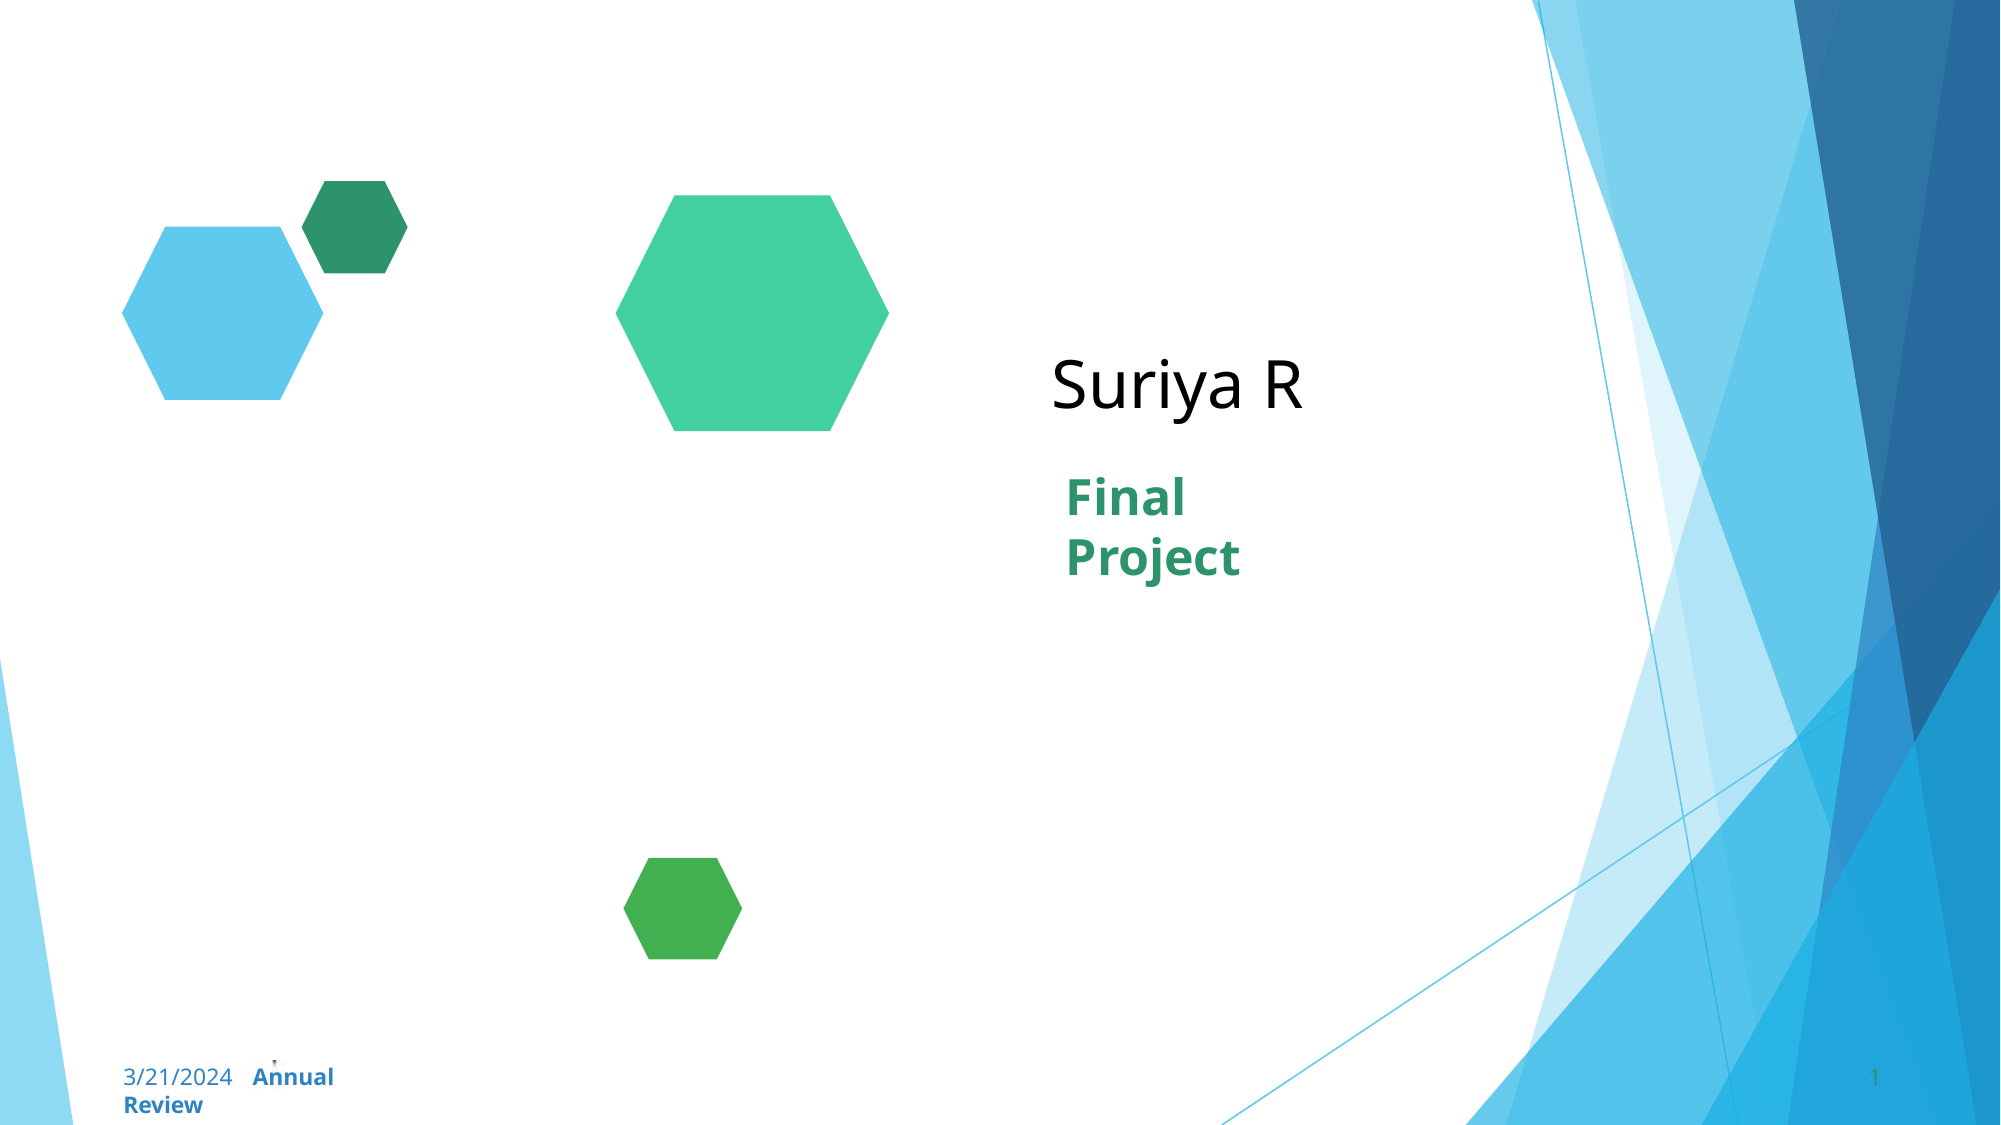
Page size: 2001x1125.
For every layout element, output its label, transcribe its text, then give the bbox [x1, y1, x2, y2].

text_box 3/21/2024 Annual Review [121, 1103, 417, 1118]
slide_number 1 [1849, 1061, 1890, 1125]
text_box [615, 195, 890, 432]
text_box Suriya R [1049, 339, 1476, 422]
text_box Final Project [1063, 462, 1369, 585]
text_box [623, 857, 743, 960]
picture [110, 1060, 463, 1094]
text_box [121, 180, 408, 401]
